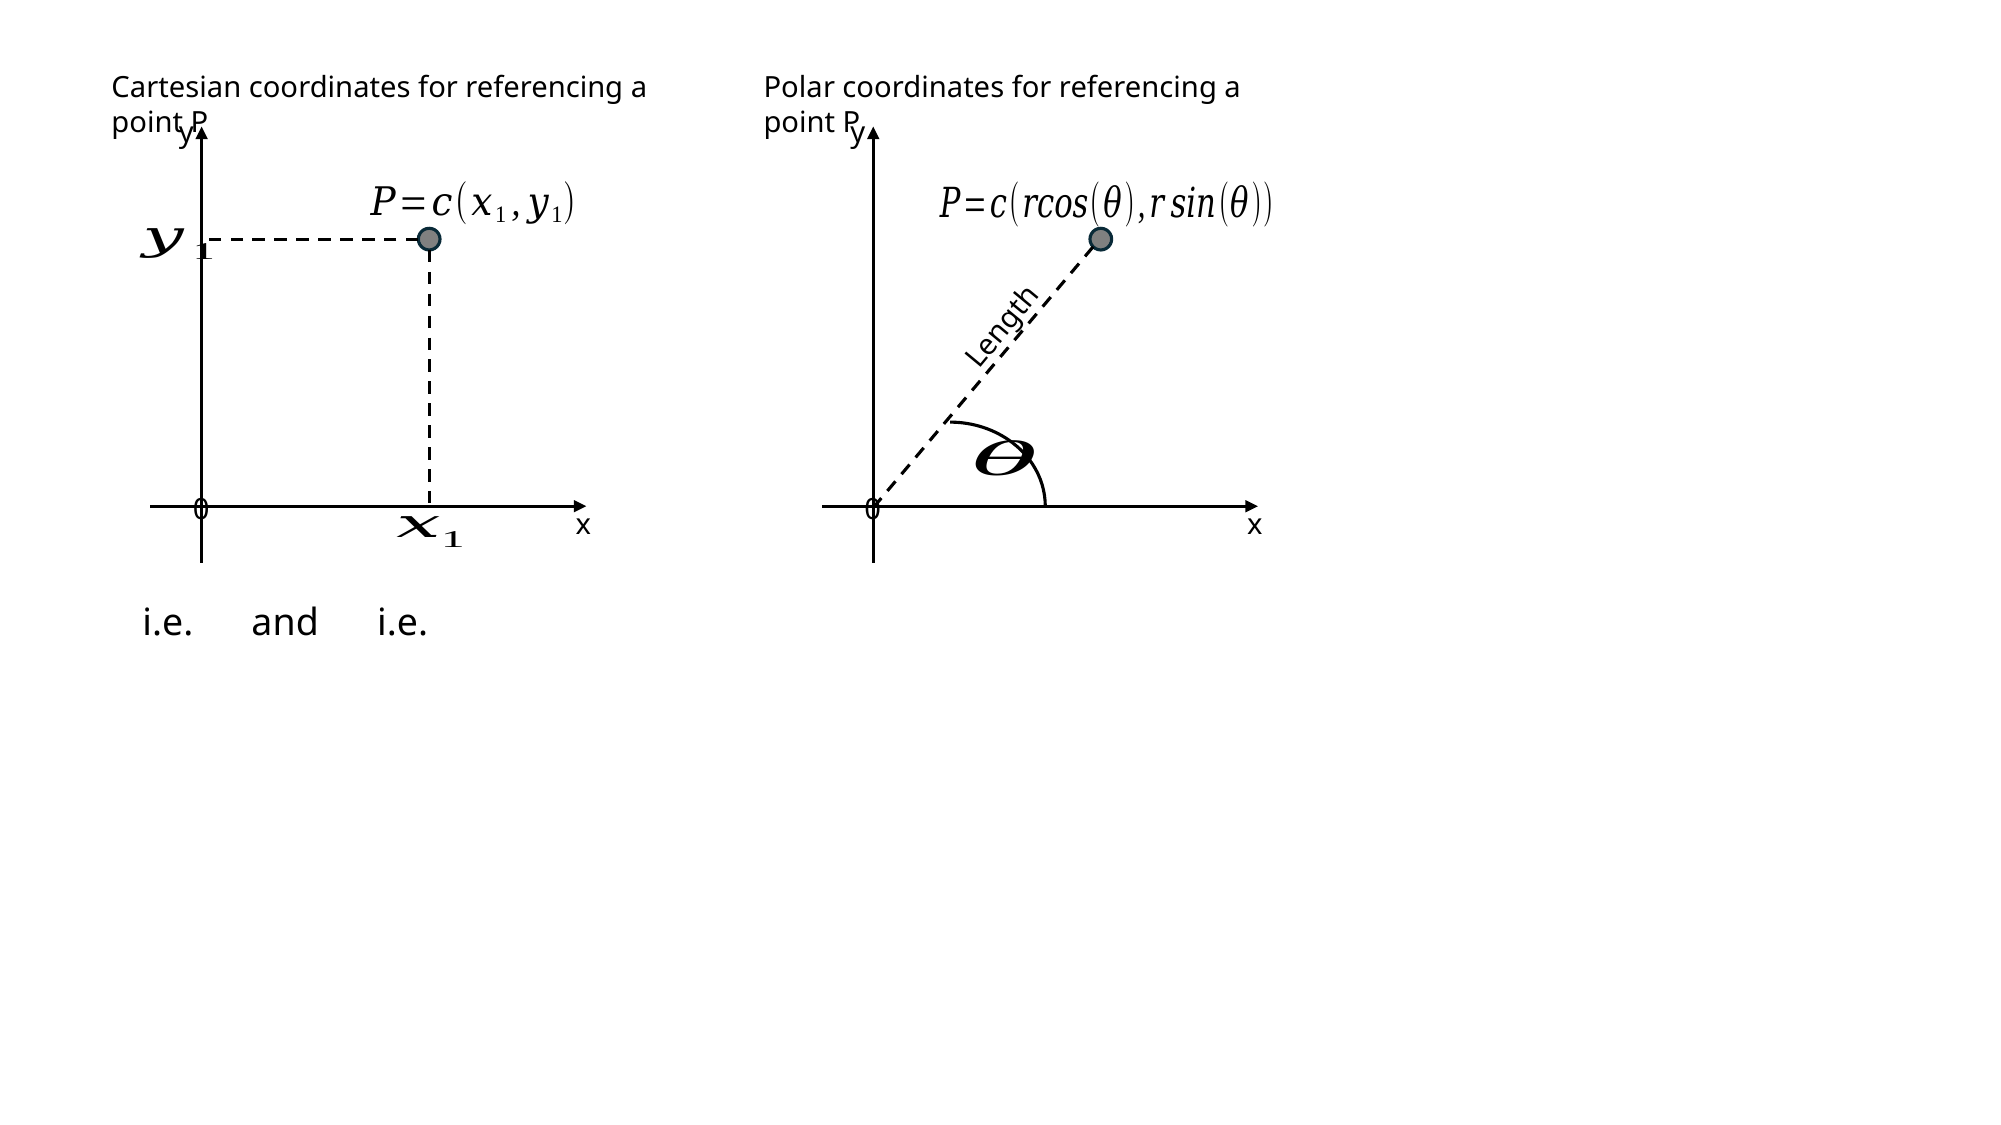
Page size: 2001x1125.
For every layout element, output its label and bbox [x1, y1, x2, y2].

text_box [96, 60, 1313, 652]
